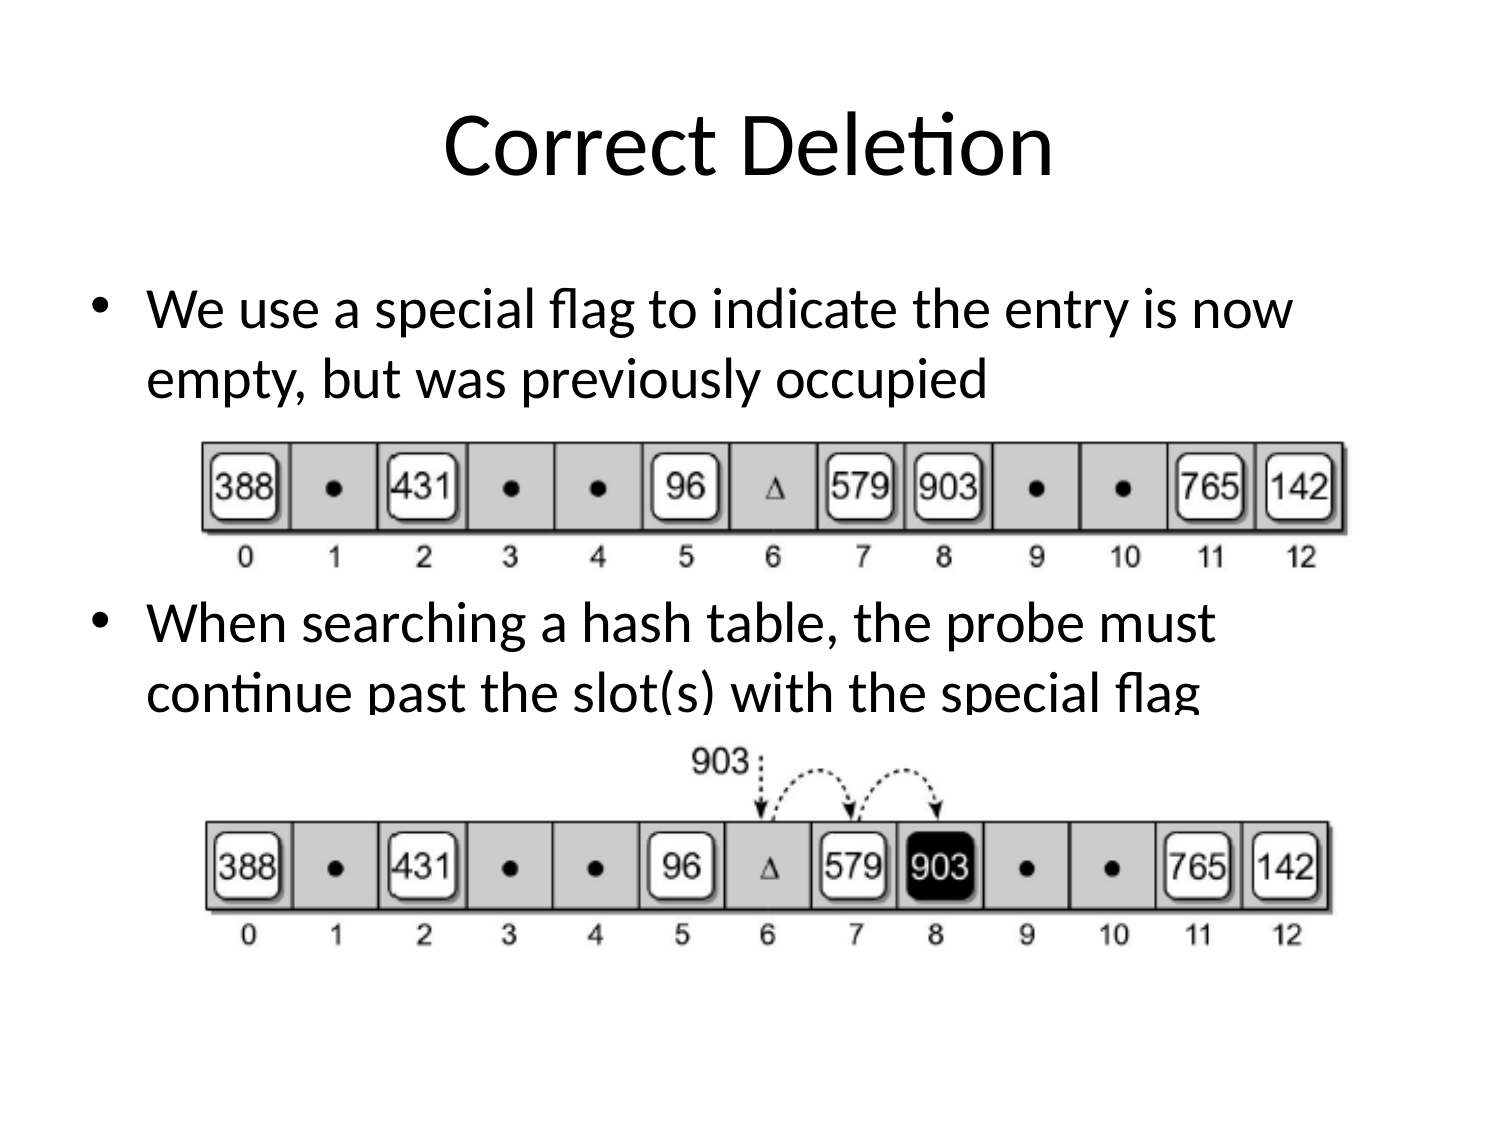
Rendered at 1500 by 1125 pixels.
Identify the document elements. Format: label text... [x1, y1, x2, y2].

title Correct Deletion [75, 45, 1425, 233]
picture [182, 715, 1408, 953]
picture [182, 421, 1365, 587]
list We use a special flag to indicate the entry is now empty, but was previously occupied When searching a hash table, the probe must continue past the slot(s) with the special flag [75, 262, 1425, 1005]
